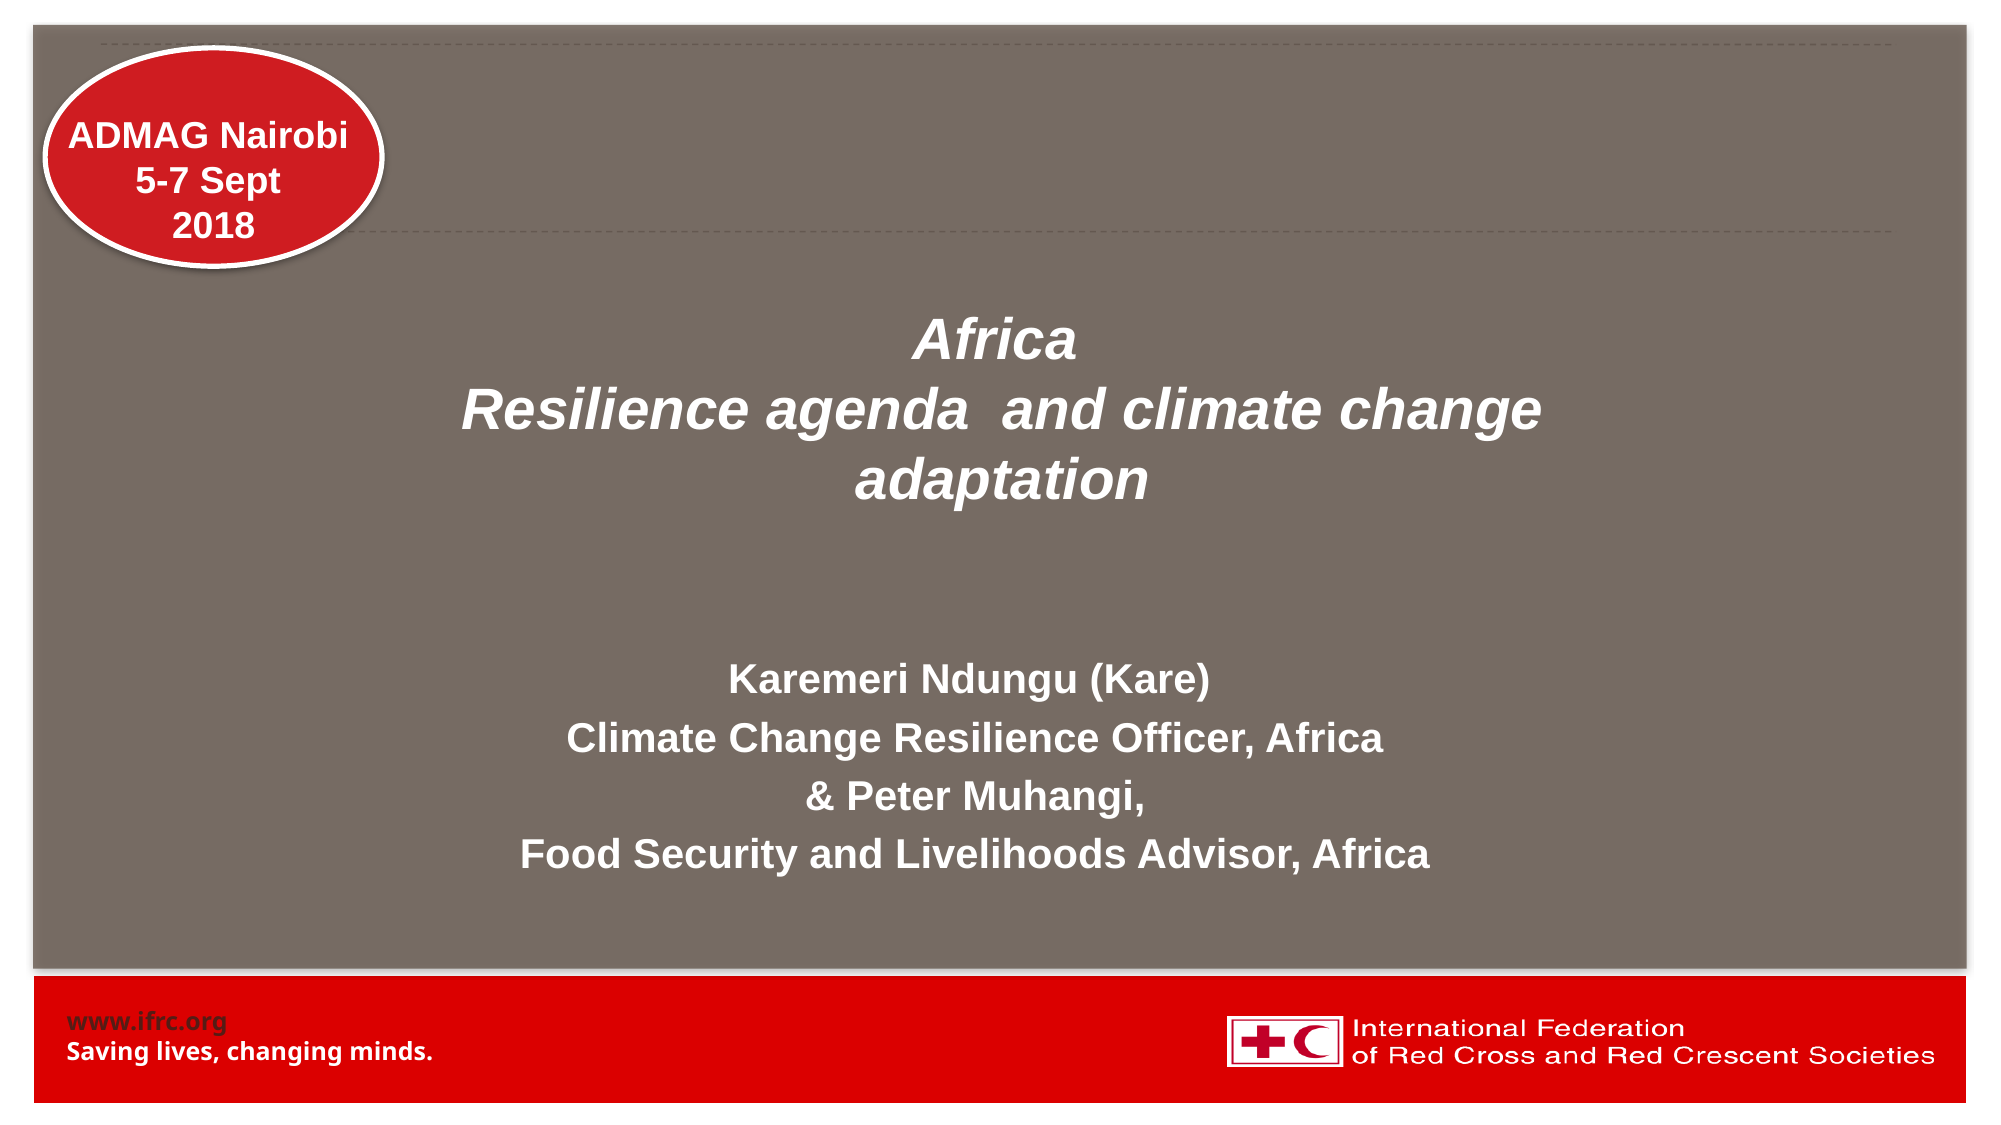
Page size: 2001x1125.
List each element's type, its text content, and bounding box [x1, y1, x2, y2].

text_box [44, 47, 383, 267]
picture [1227, 1016, 1934, 1067]
subtitle Karemeri Ndungu (Kare) Climate Change Resilience Officer, Africa & Peter Muhangi, Food Security and Livelihoods Advisor, Africa [350, 585, 1601, 926]
title Africa Resilience agenda and climate change adaptation [409, 278, 1598, 534]
